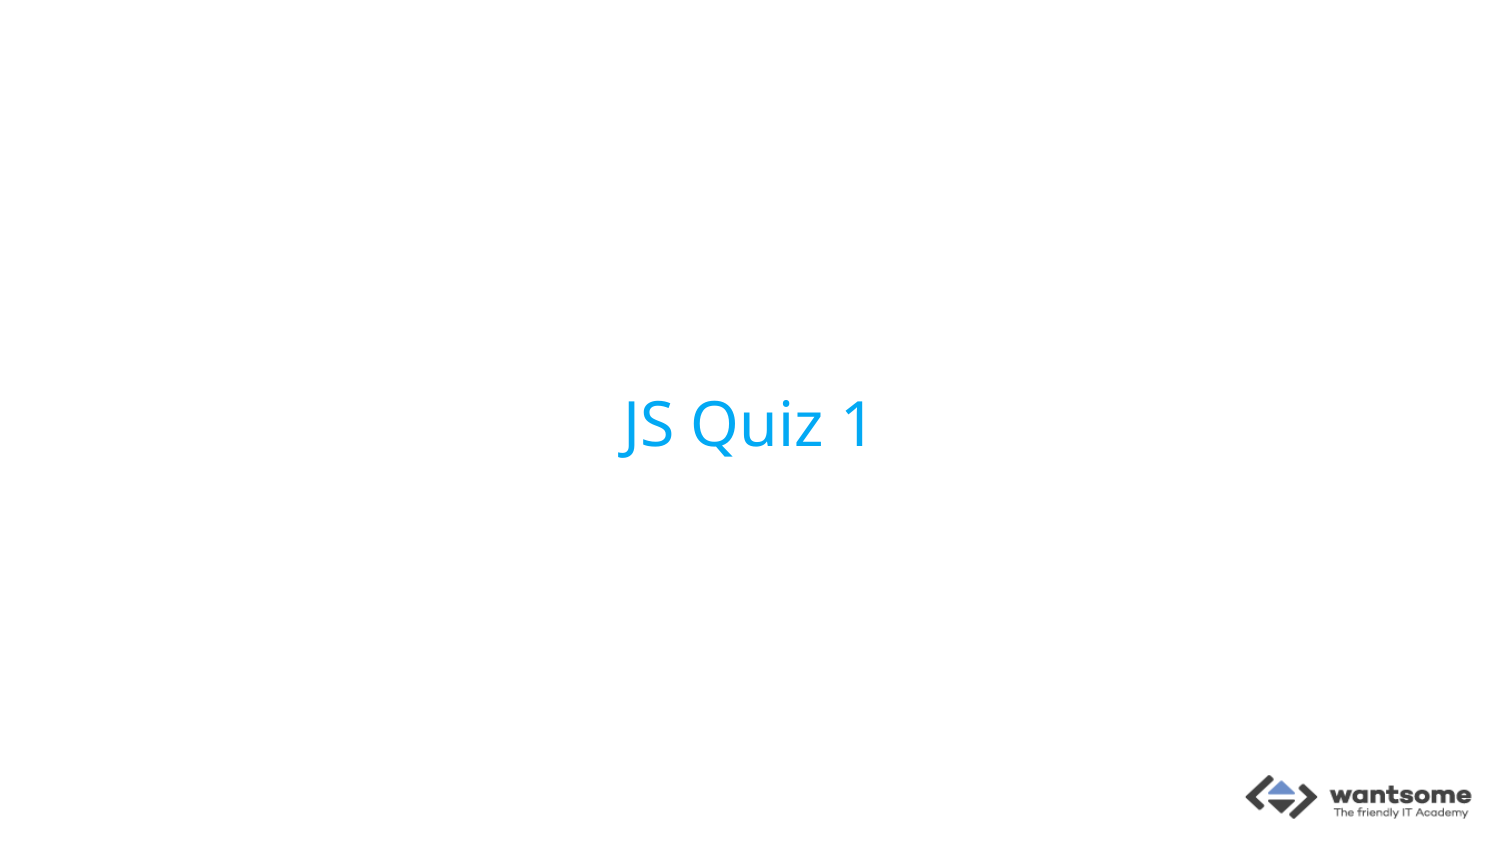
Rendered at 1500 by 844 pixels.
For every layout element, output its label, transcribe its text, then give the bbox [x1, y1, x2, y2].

picture [1236, 767, 1485, 828]
text_box JS Quiz 1 [0, 359, 1500, 485]
